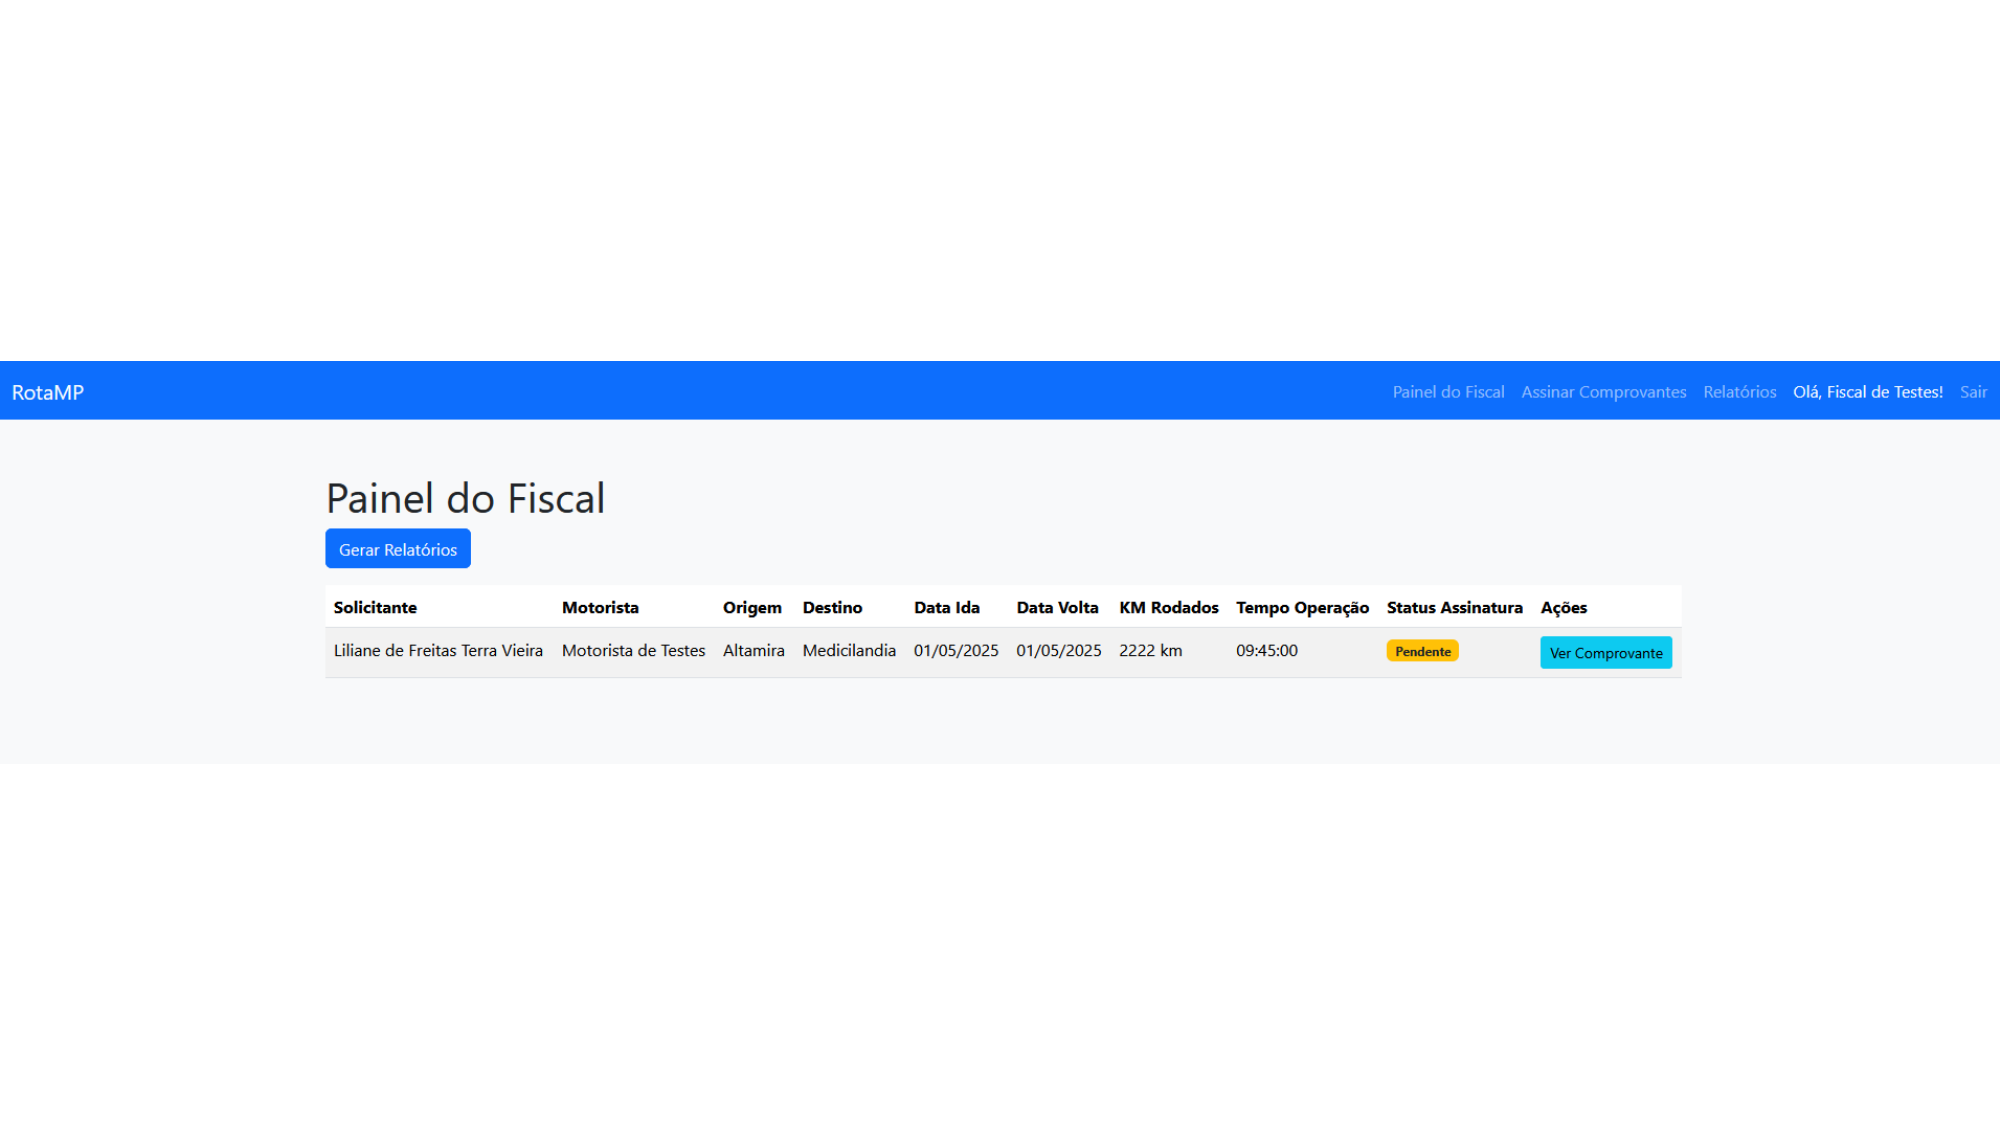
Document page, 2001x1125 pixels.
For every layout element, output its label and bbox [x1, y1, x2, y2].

picture [0, 361, 2000, 764]
